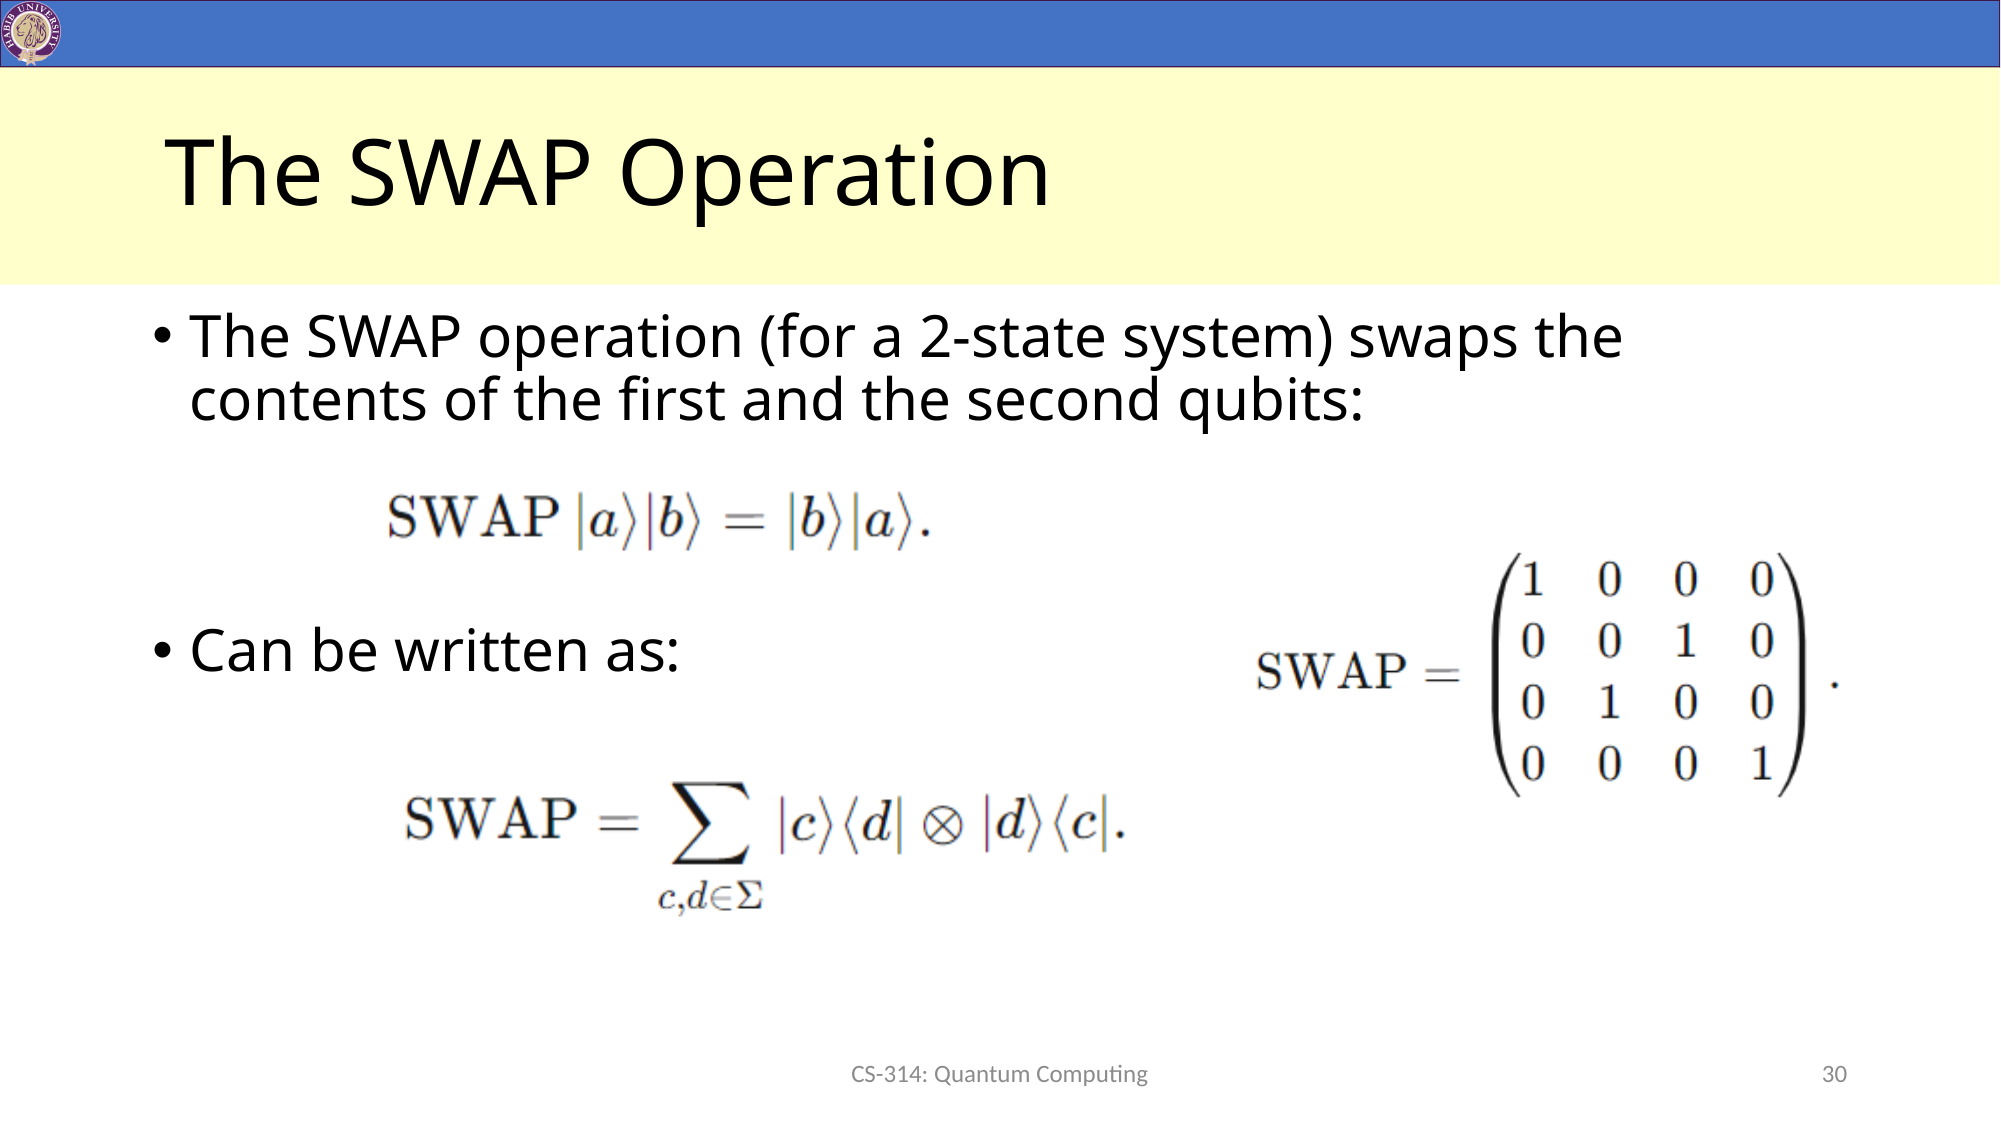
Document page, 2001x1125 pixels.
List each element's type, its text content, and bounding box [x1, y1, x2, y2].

list The SWAP operation (for a 2-state system) swaps the contents of the first and the second qubits: Can be written as: [137, 299, 1863, 1014]
title The SWAP Operation [0, 67, 2000, 285]
footer CS-314: Quantum Computing [662, 1042, 1338, 1103]
slide_number 30 [1412, 1042, 1863, 1103]
picture [1232, 522, 1863, 829]
picture [368, 754, 1161, 923]
picture [368, 466, 957, 569]
picture [1, 0, 62, 67]
